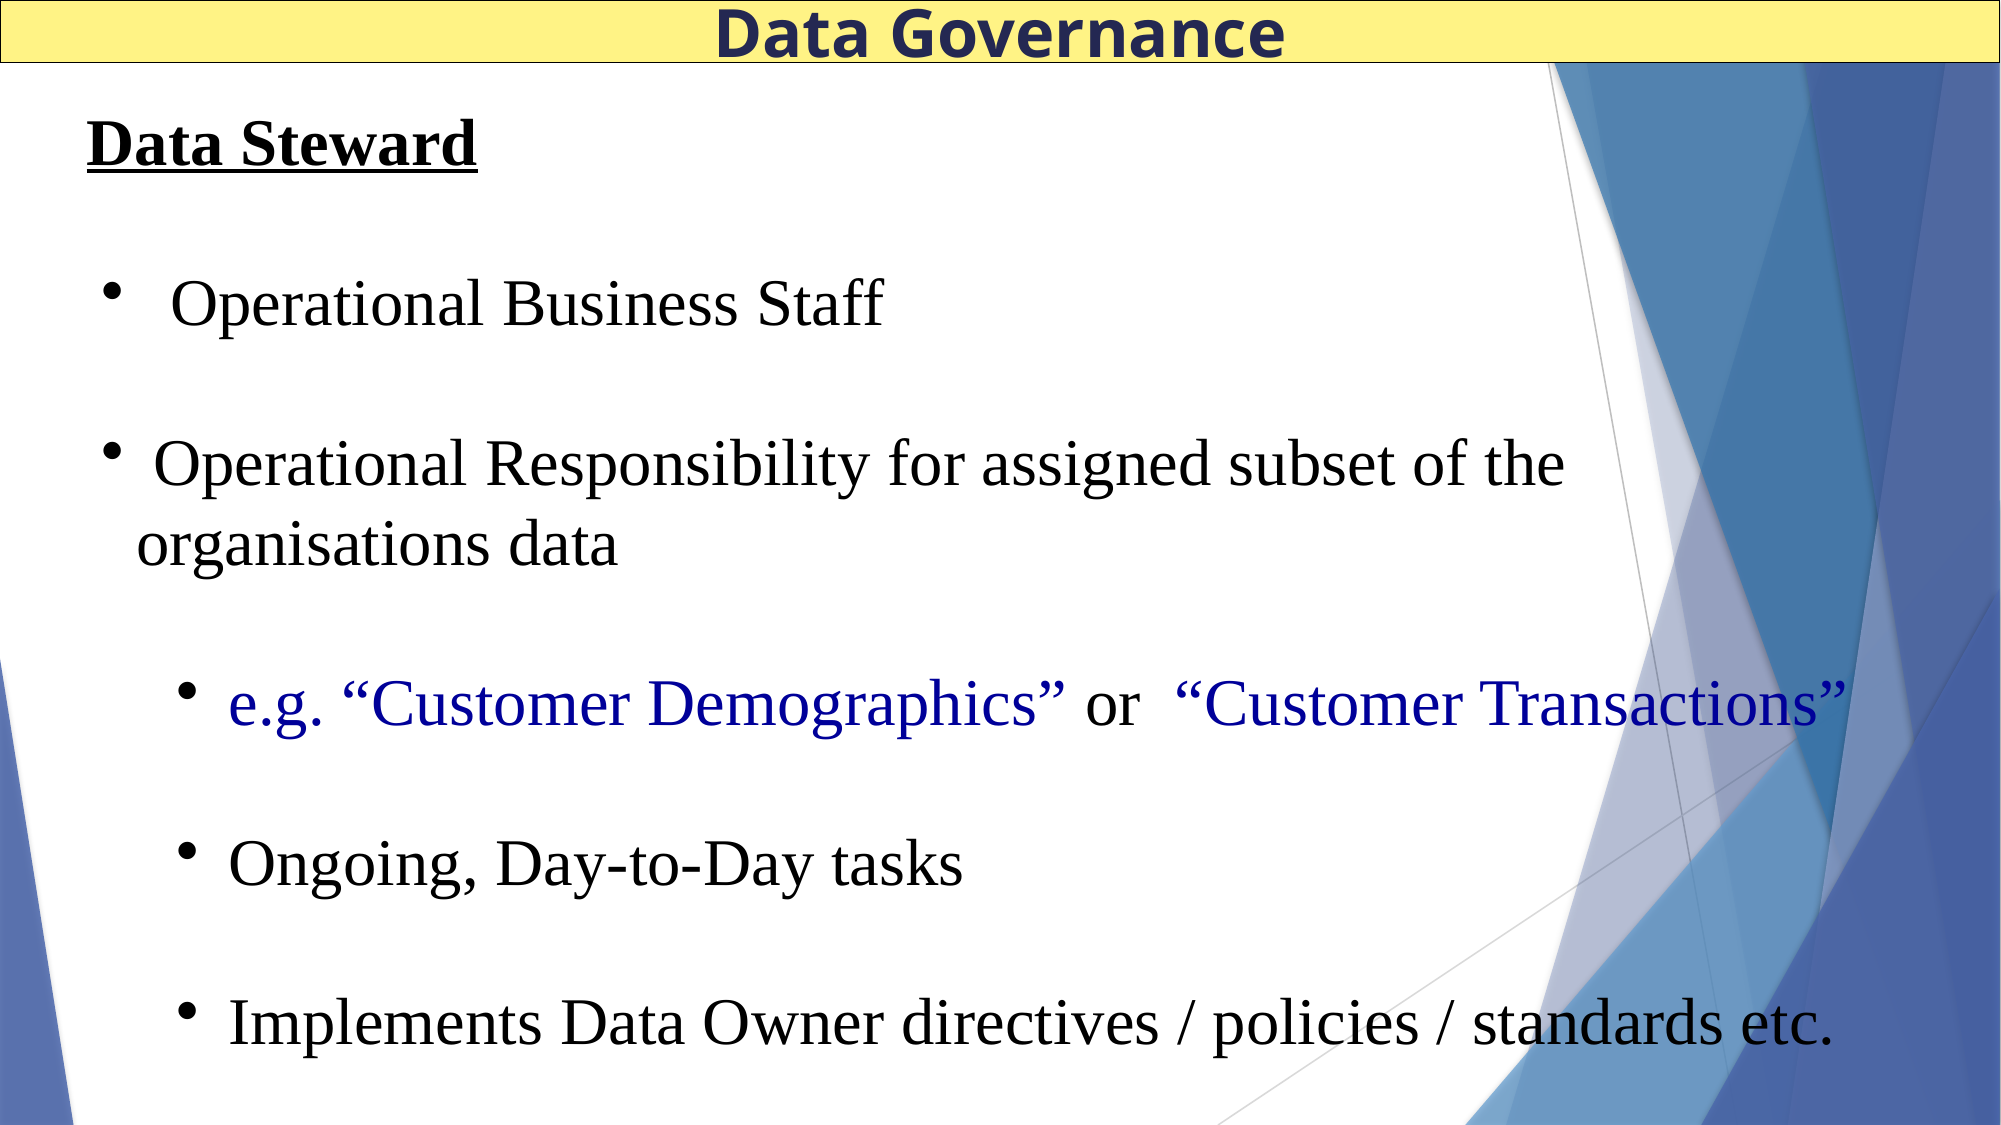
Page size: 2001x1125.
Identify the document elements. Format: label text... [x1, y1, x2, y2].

text_box Data Governance [0, 0, 2000, 63]
text_box Data Steward Operational Business Staff Operational Responsibility for assigned subset of the organisations data e.g. “Customer Demographics” or “Customer Transactions” Ongoing, Day-to-Day tasks Implements Data Owner directives / policies / standards etc. [46, 91, 1895, 1066]
